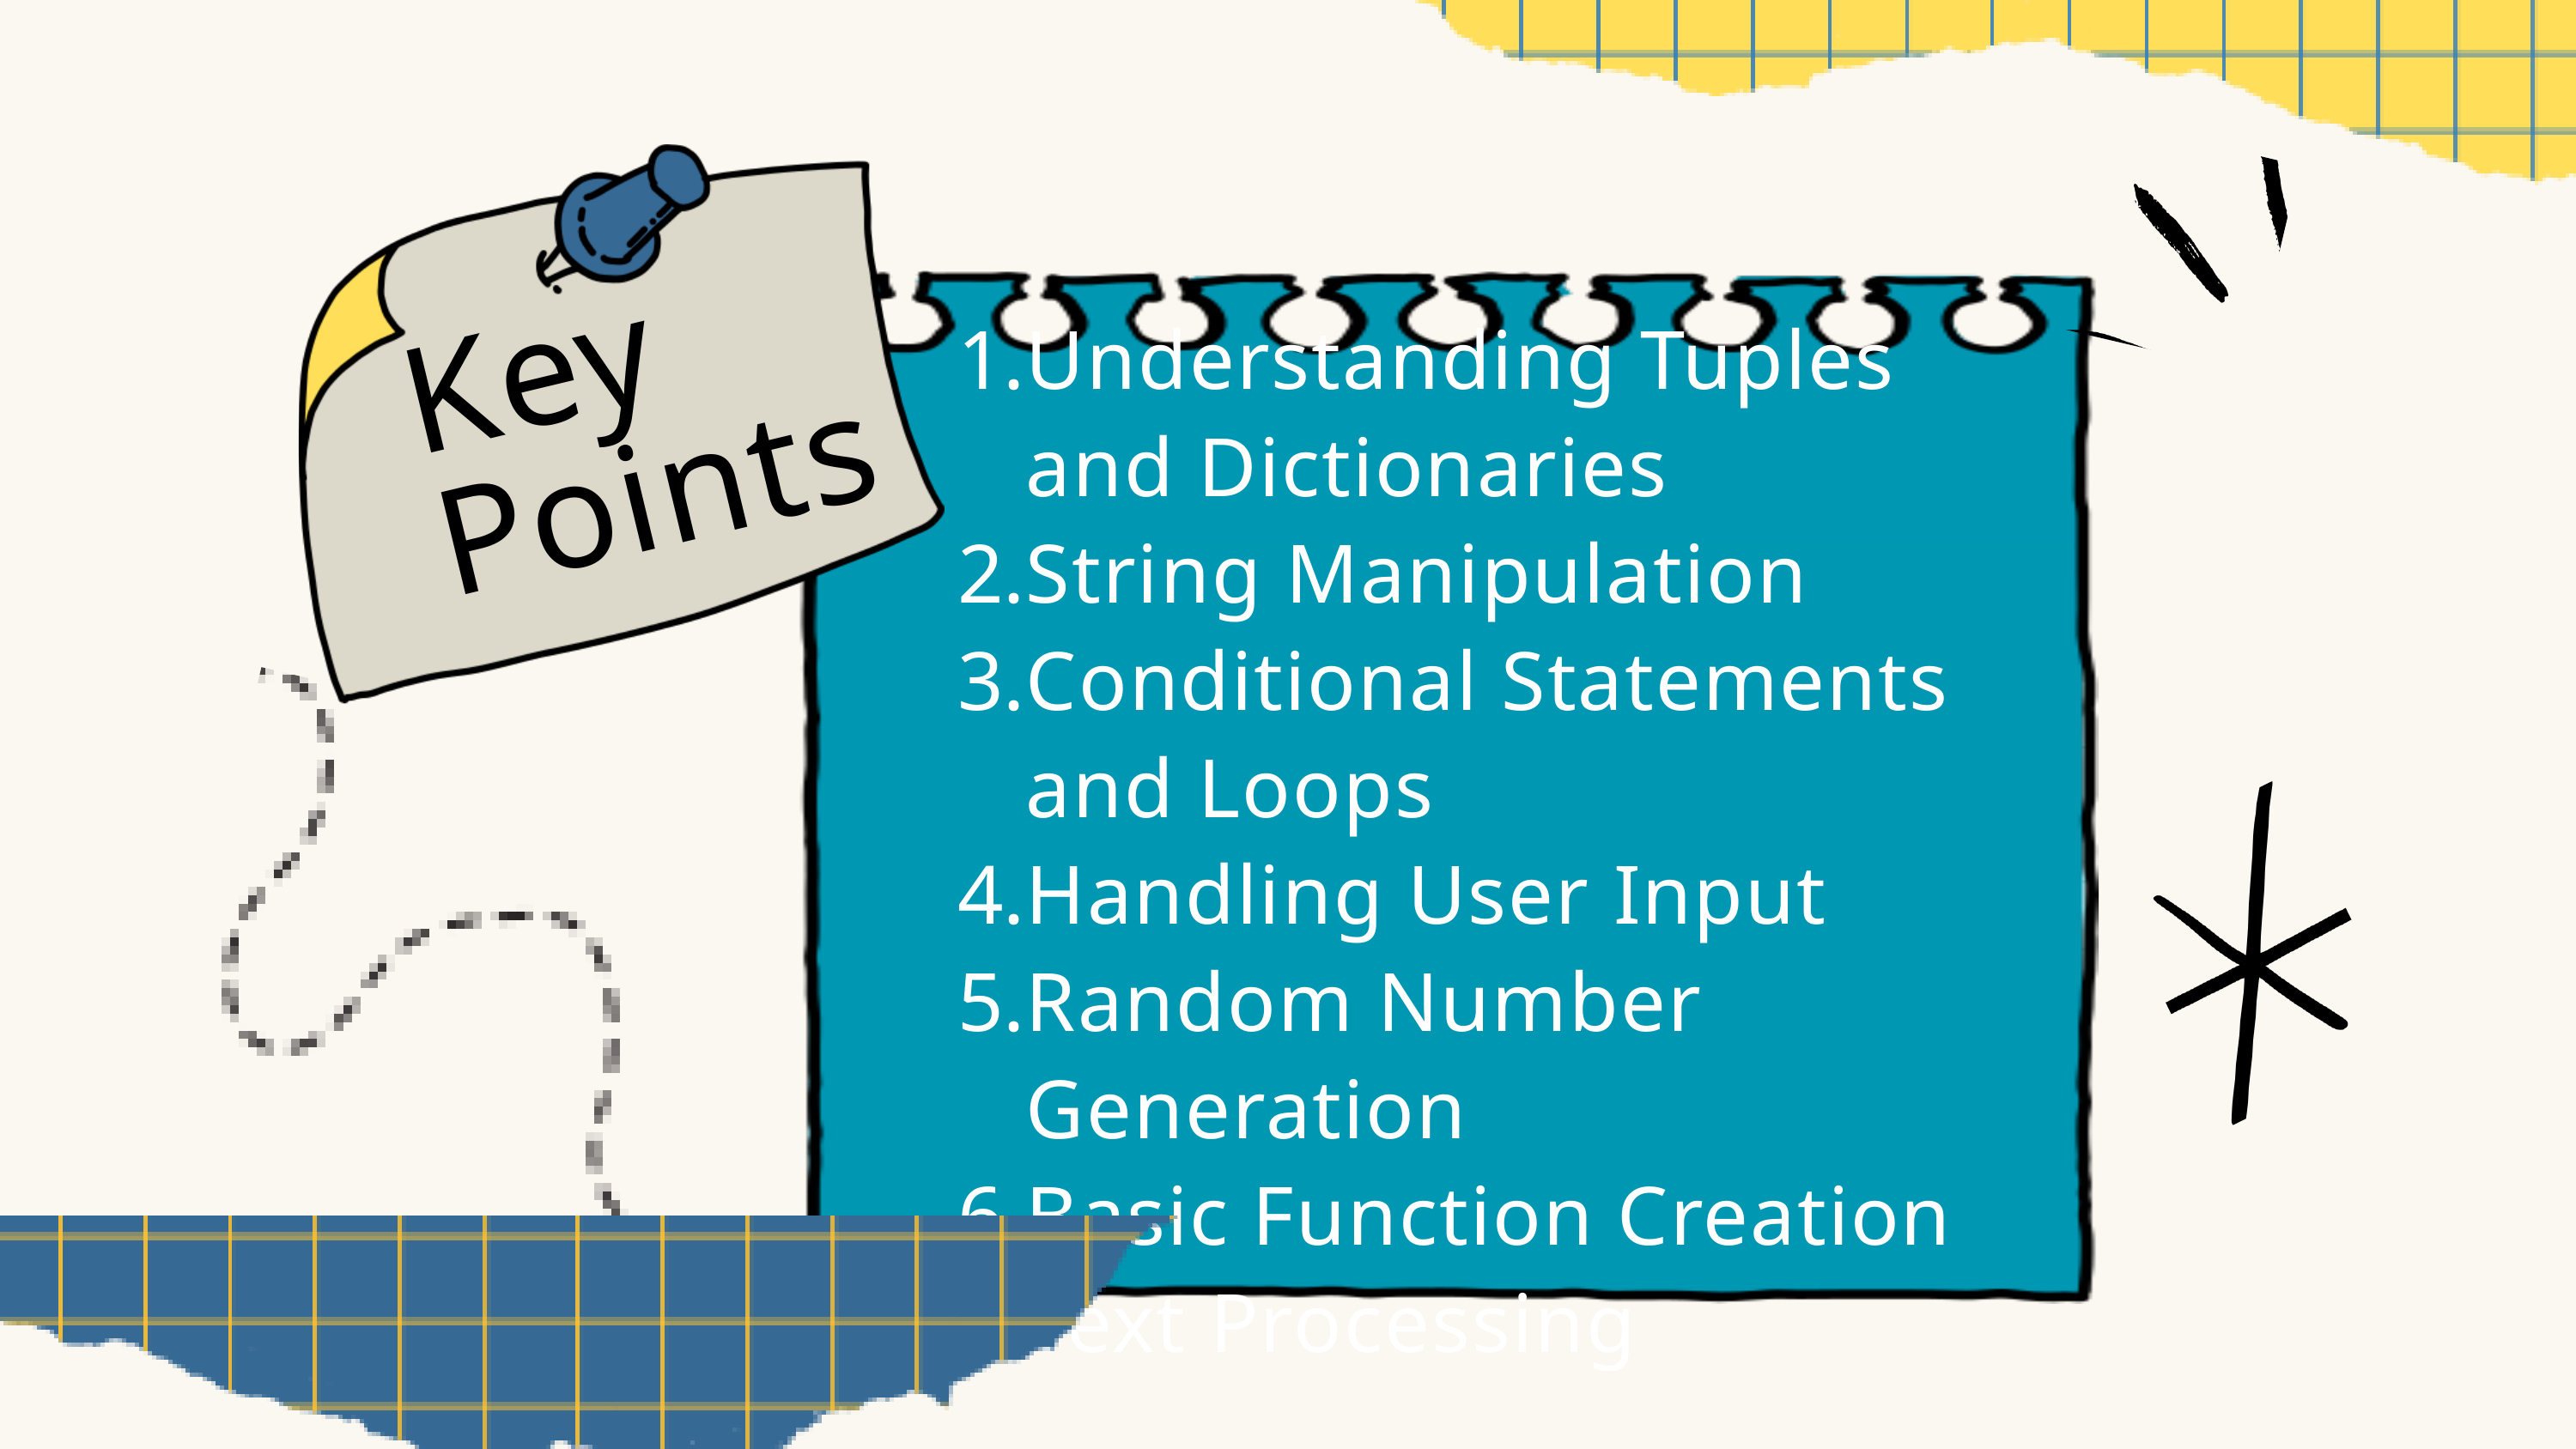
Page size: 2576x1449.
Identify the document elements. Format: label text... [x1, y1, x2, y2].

text_box [144, 667, 733, 1216]
text_box [945, 270, 2099, 1304]
text_box [795, 705, 889, 1216]
text_box Understanding Tuples and Dictionaries String Manipulation Conditional Statements and Loops Handling User Input Random Number Generation Basic Function Creation Text Processing [889, 298, 2005, 1369]
text_box [2099, 776, 2410, 1128]
text_box [2062, 205, 2291, 373]
text_box [1373, 0, 2576, 205]
text_box [0, 1216, 1178, 1449]
text_box [298, 144, 945, 705]
text_box Key Points [390, 227, 892, 627]
